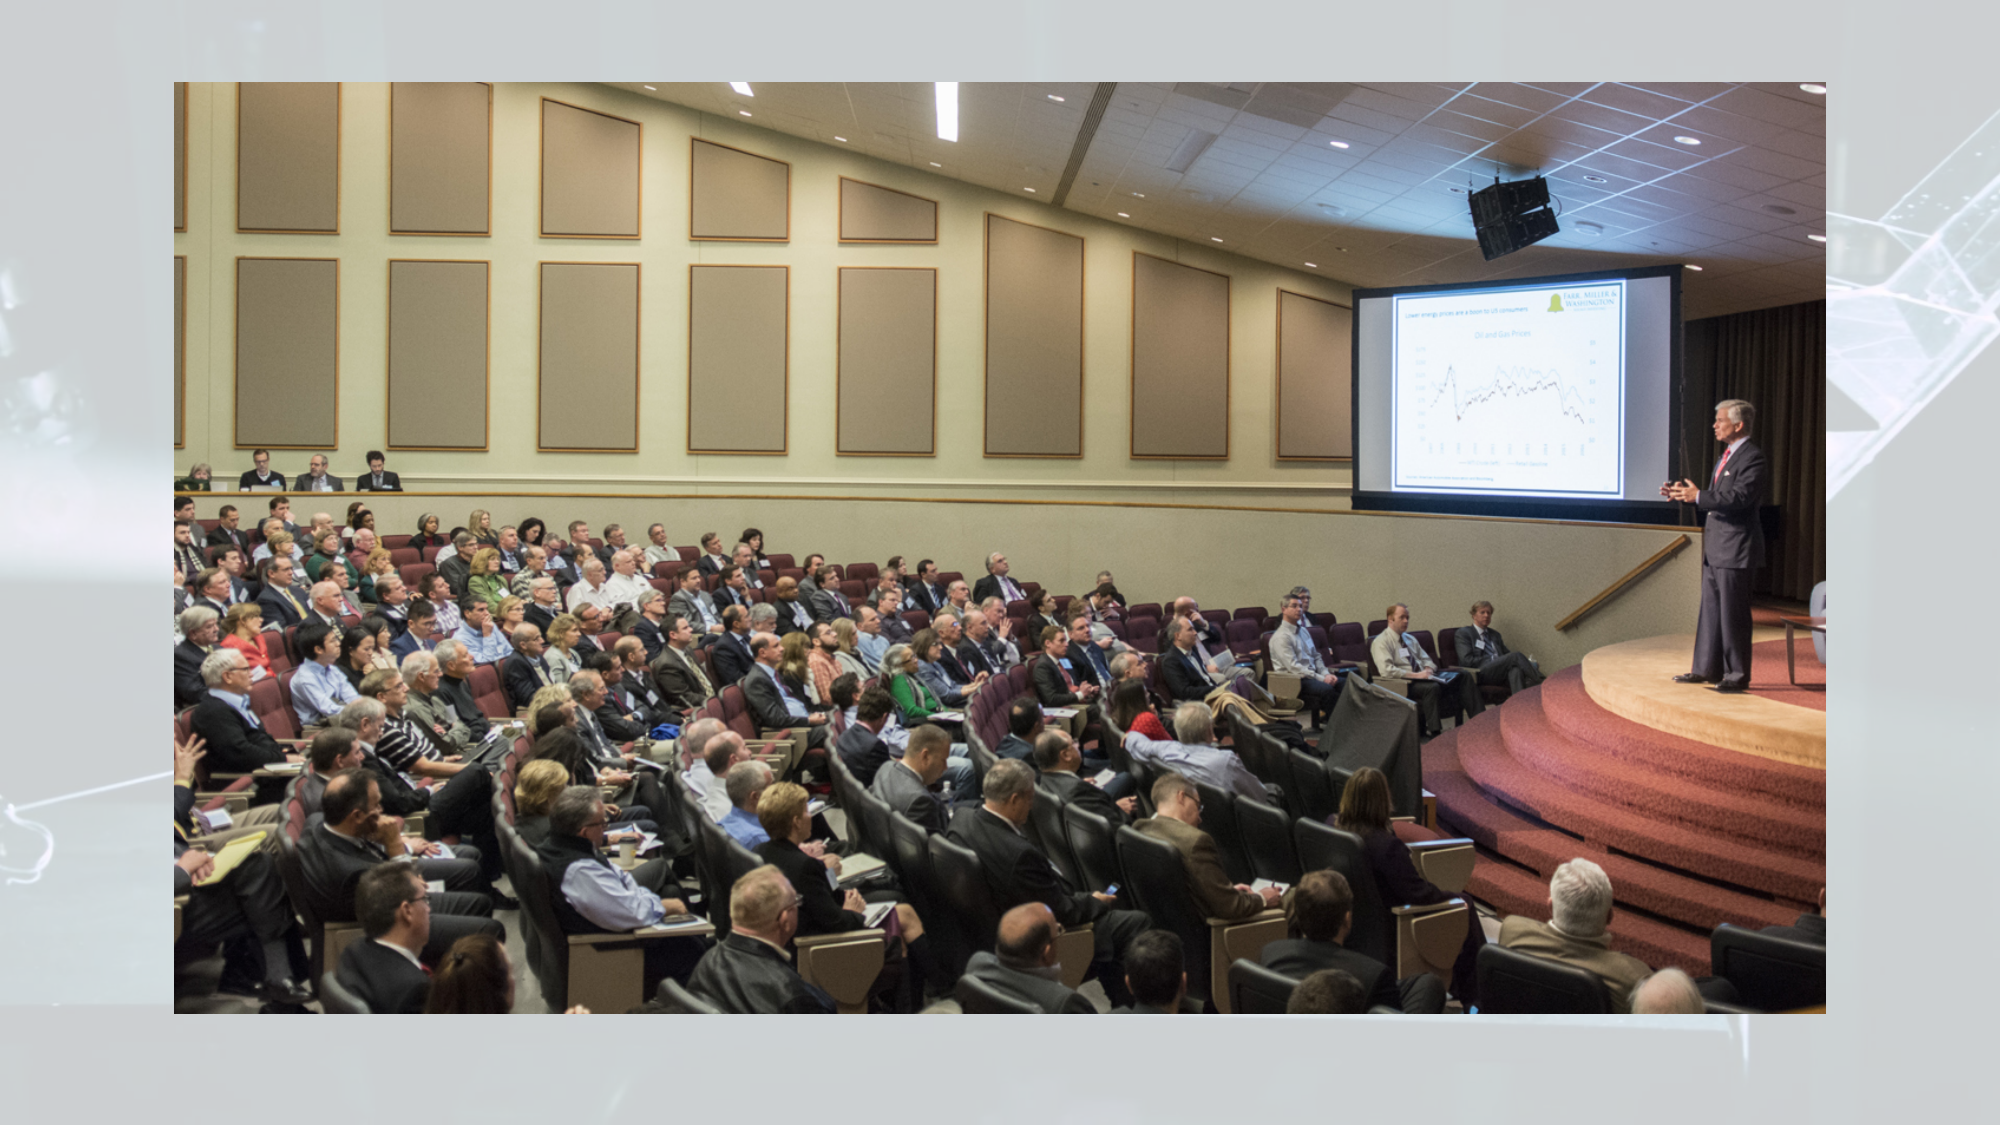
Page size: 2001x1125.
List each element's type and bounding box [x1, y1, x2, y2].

picture [174, 82, 1826, 1014]
